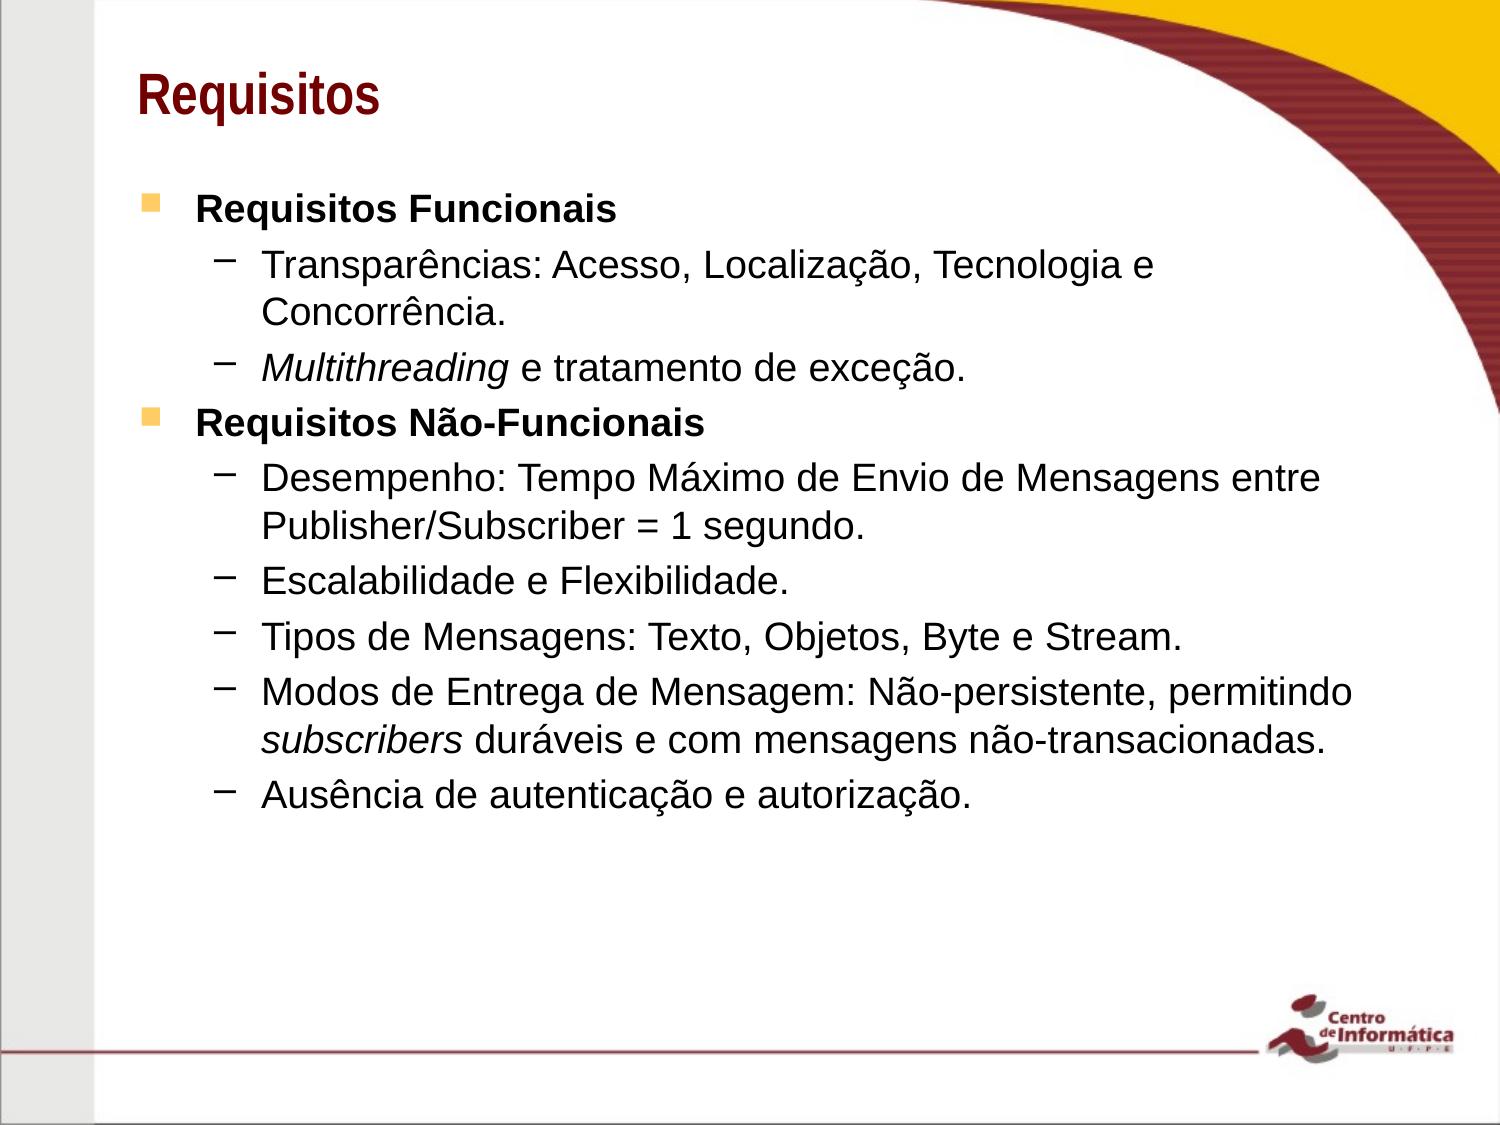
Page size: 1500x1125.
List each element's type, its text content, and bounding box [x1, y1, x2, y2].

title Requisitos [121, 30, 1318, 153]
picture [0, 0, 1500, 1125]
list Requisitos Funcionais Transparências: Acesso, Localização, Tecnologia e Concorrência. Multithreading e tratamento de exceção. Requisitos Não-Funcionais Desempenho: Tempo Máximo de Envio de Mensagens entre Publisher/Subscriber = 1 segundo. Escalabilidade e Flexibilidade. Tipos de Mensagens: Texto, Objetos, Byte e Stream. Modos de Entrega de Mensagem: Não-persistente, permitindo subscribers duráveis e com mensagens não-transacionadas. Ausência de autenticação e autorização. [123, 175, 1424, 1038]
